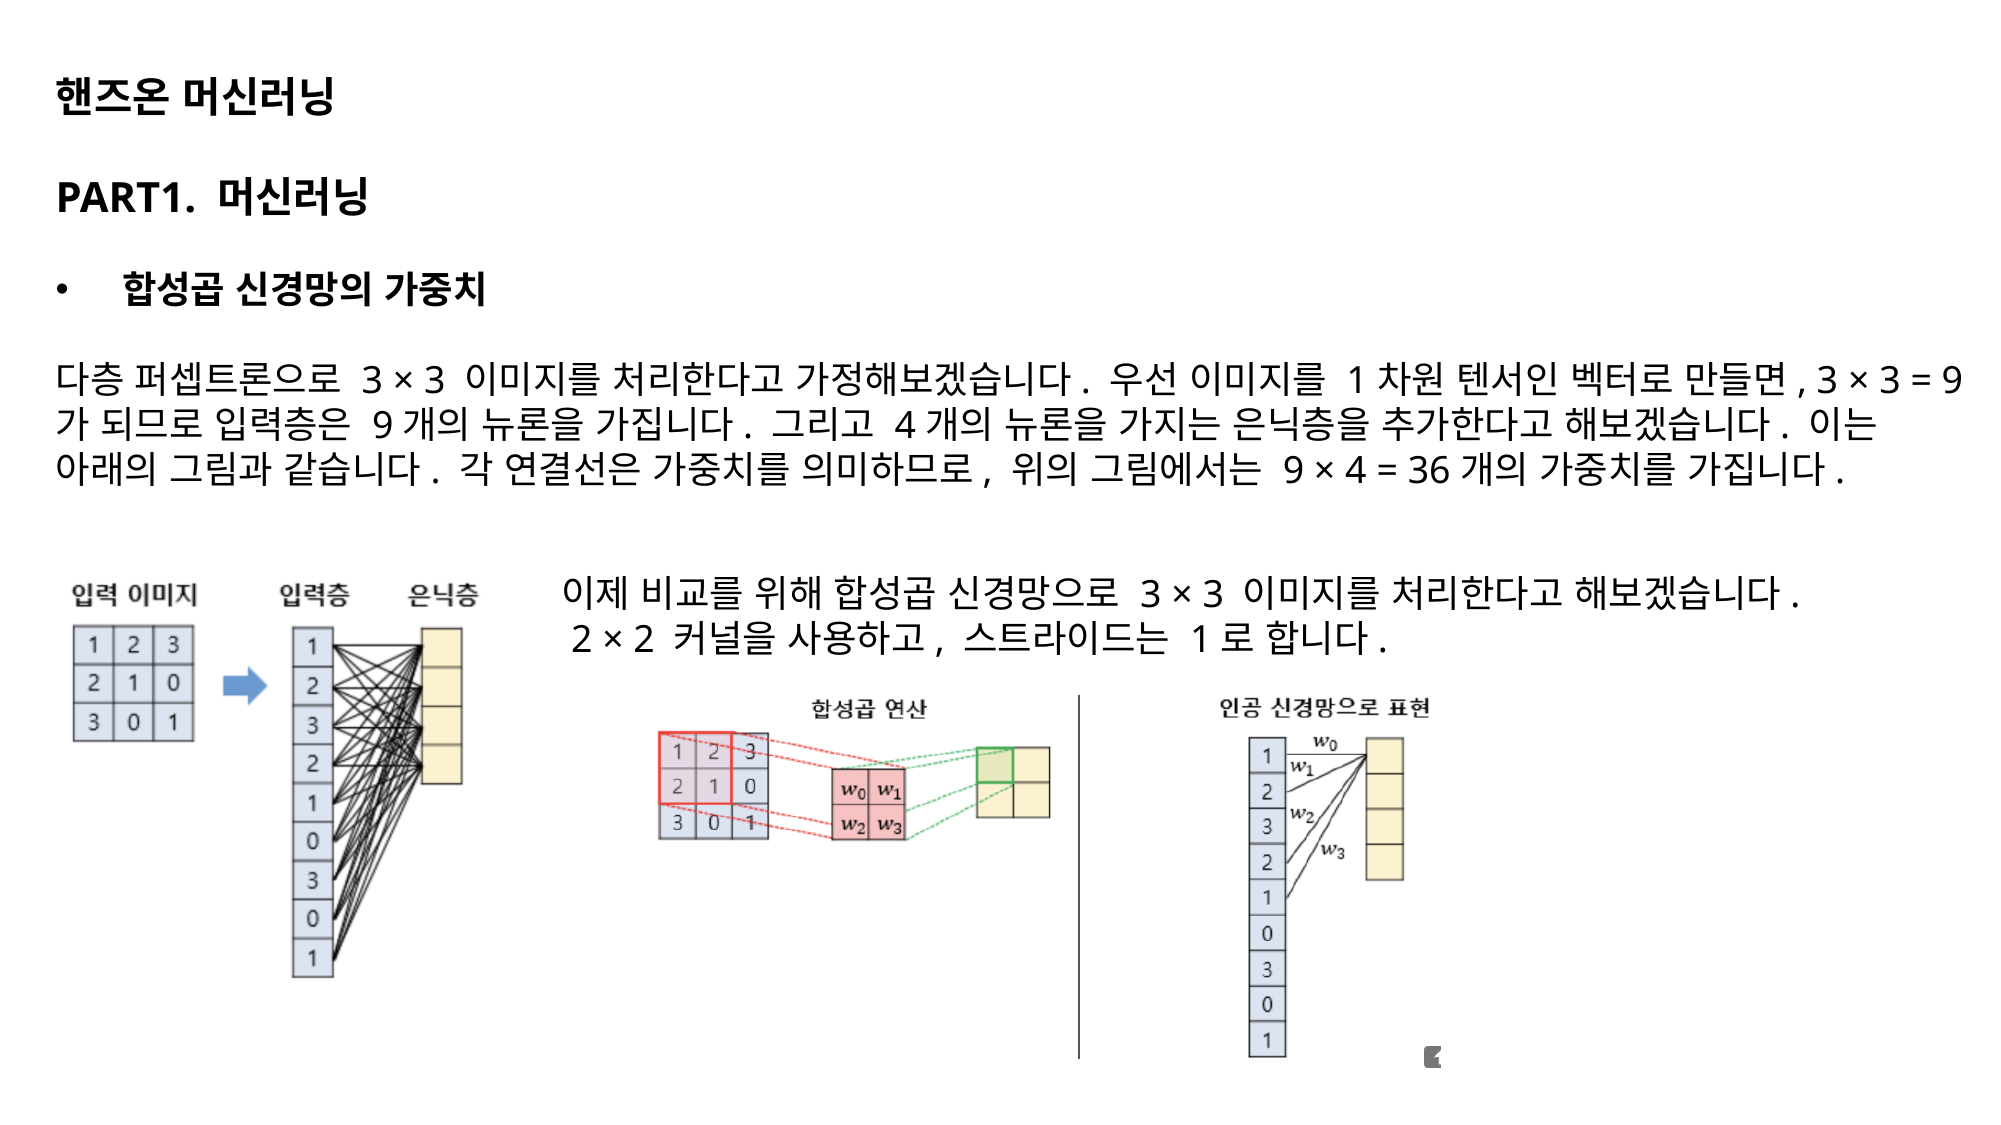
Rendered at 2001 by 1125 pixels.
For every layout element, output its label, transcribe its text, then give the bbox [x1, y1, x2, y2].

text_box 핸즈온 머신러닝 PART1. 머신러닝 합성곱 신경망의 가중치 다층 퍼셉트론으로 3 × 3 이미지를 처리한다고 가정해보겠습니다. 우선 이미지를 1차원 텐서인 벡터로 만들면, 3 × 3 = 9가 되므로 입력층은 9개의 뉴론을 가집니다. 그리고 4개의 뉴론을 가지는 은닉층을 추가한다고 해보겠습니다. 이는 아래의 그림과 같습니다. 각 연결선은 가중치를 의미하므로, 위의 그림에서는 9 × 4 = 36개의 가중치를 가집니다. [40, 63, 2000, 544]
text_box 이제 비교를 위해 합성곱 신경망으로 3 × 3 이미지를 처리한다고 해보겠습니다. 2 × 2 커널을 사용하고, 스트라이드는 1로 합니다. [546, 562, 1959, 668]
picture [62, 562, 500, 1002]
picture [644, 668, 1441, 1077]
